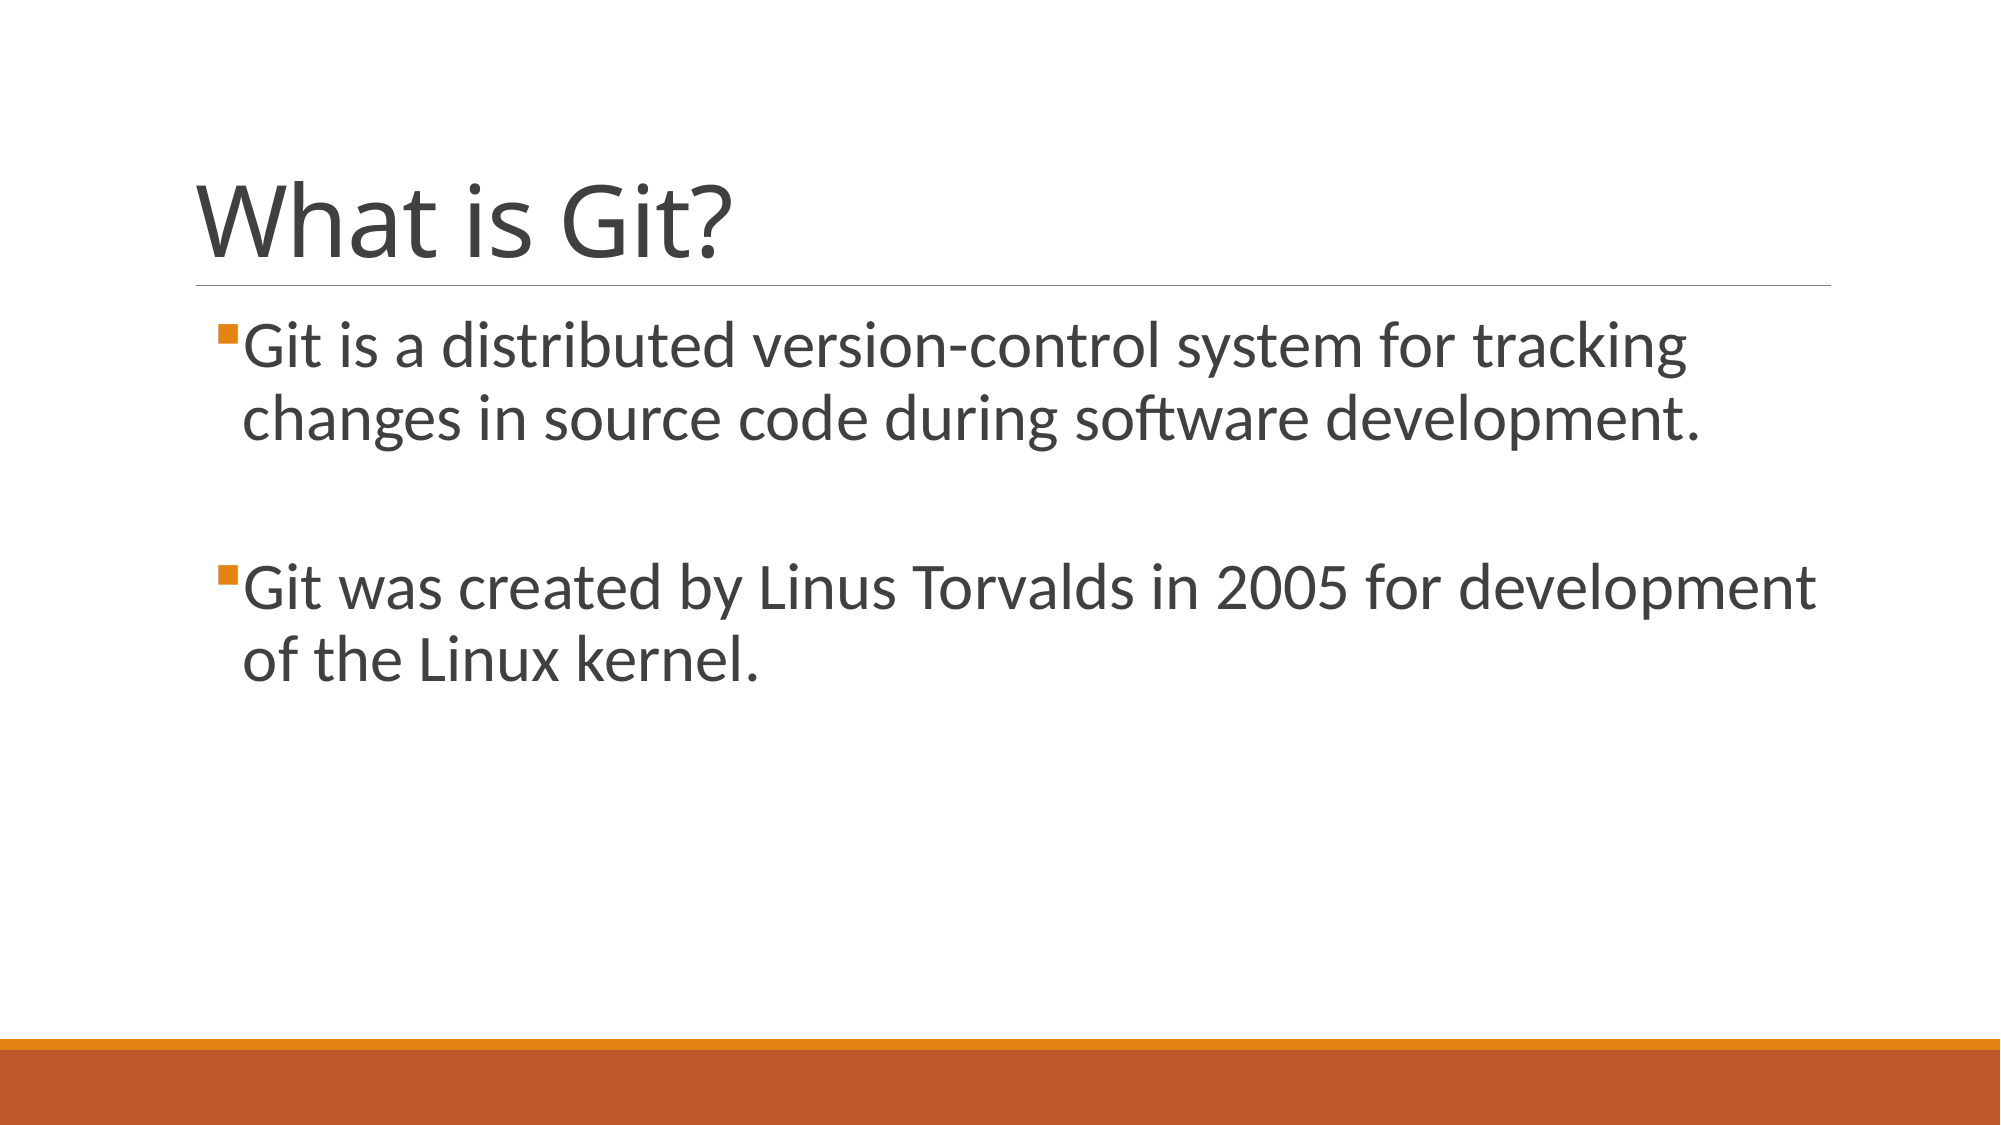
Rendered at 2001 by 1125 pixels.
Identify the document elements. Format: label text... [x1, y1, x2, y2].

title What is Git? [180, 47, 1830, 285]
list Git is a distributed version-control system for tracking changes in source code during software development. Git was created by Linus Torvalds in 2005 for development of the Linux kernel. [180, 302, 1830, 963]
